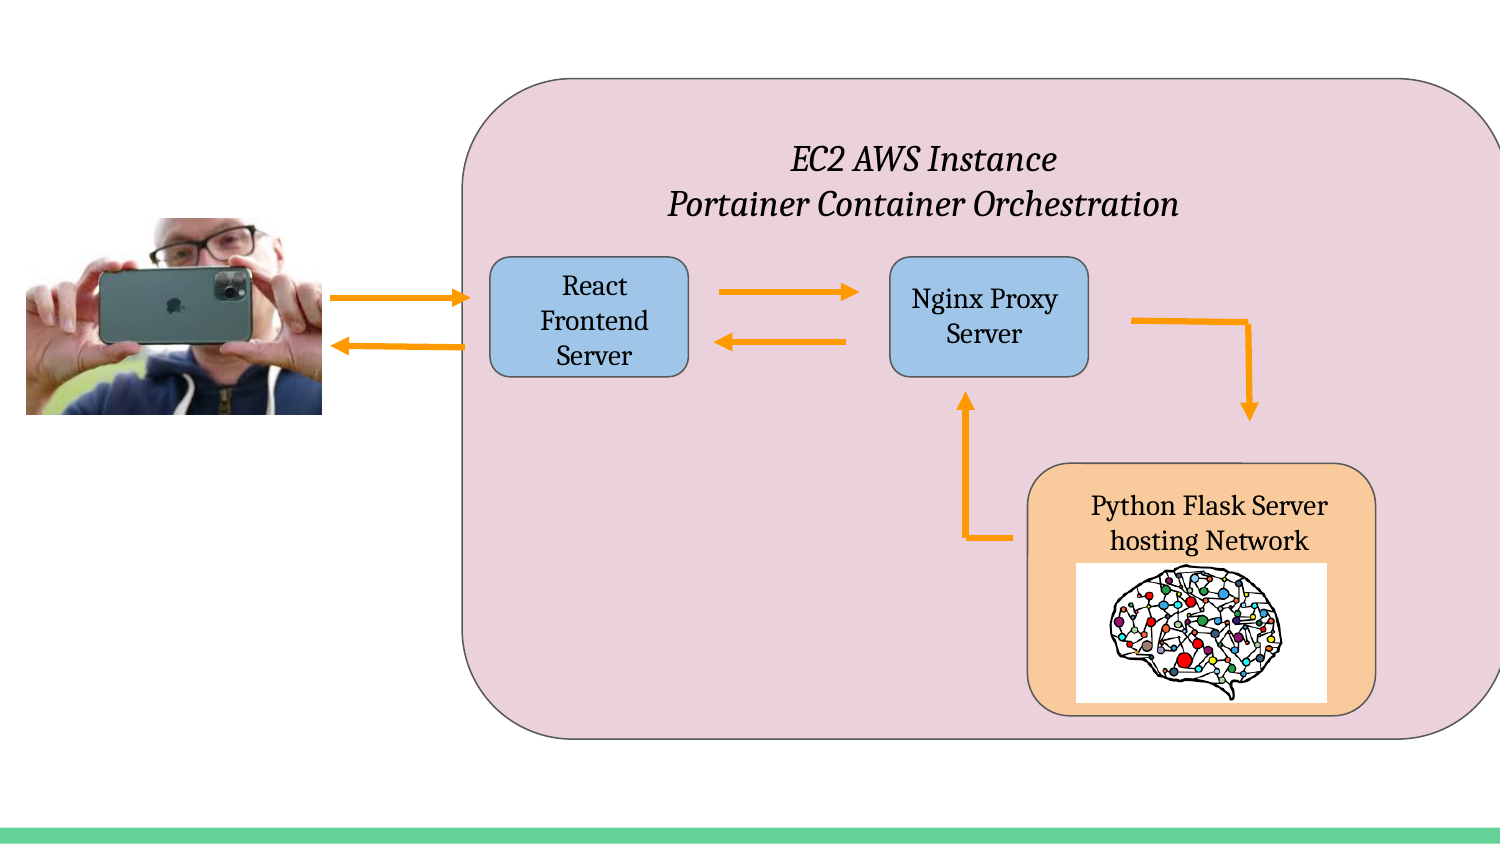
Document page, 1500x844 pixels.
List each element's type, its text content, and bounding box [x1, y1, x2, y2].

text_box React Frontend Server [495, 251, 694, 392]
picture [1076, 563, 1327, 704]
text_box Nginx Proxy Server [890, 264, 1080, 385]
text_box [462, 78, 1500, 740]
text_box [894, 256, 1089, 373]
text_box Python Flask Server hosting Network [1057, 471, 1363, 592]
text_box EC2 AWS Instance Portainer Container Orchestration [497, 119, 1351, 219]
picture [26, 218, 322, 416]
text_box [1027, 463, 1376, 716]
text_box [489, 263, 495, 370]
